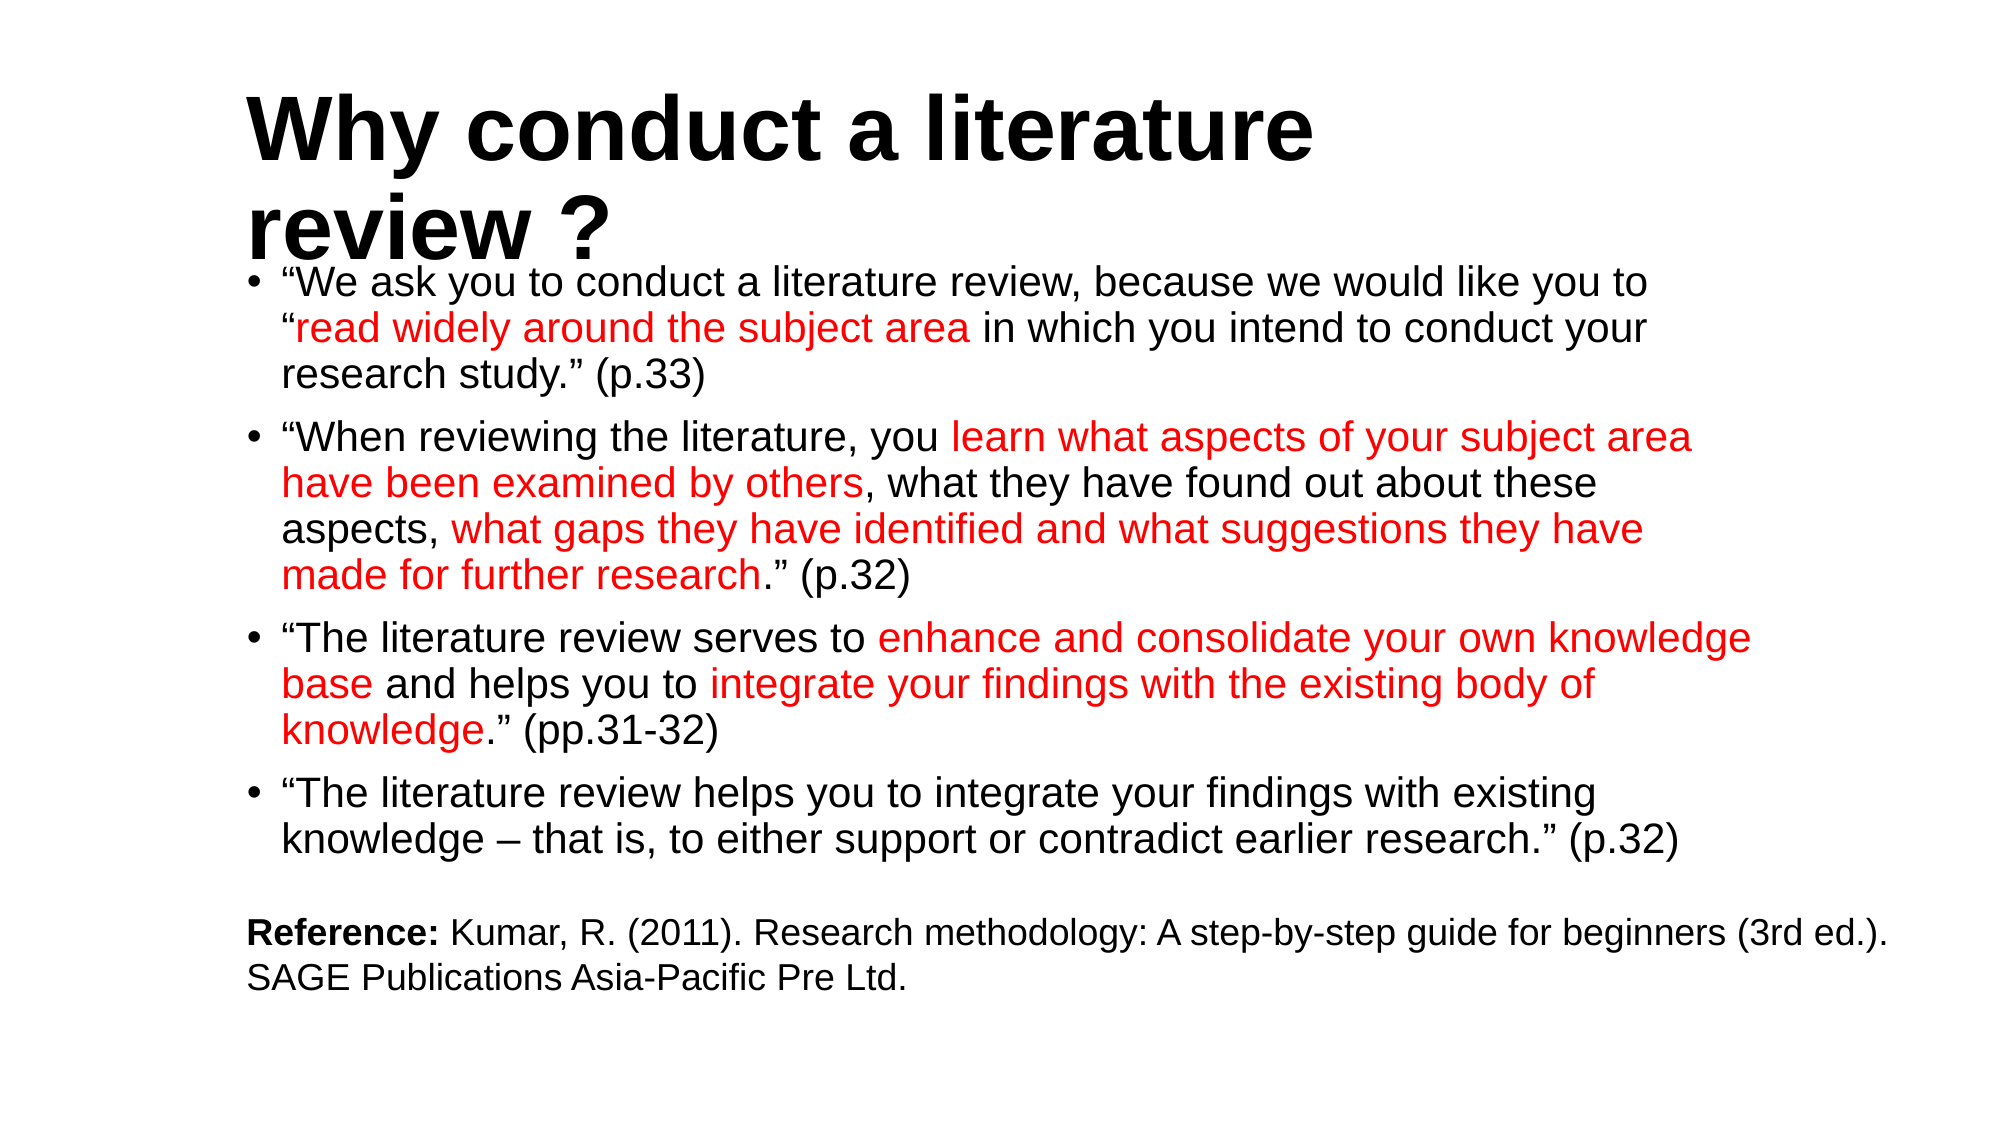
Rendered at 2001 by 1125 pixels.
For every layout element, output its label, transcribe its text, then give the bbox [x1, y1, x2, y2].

list “We ask you to conduct a literature review, because we would like you to “read widely around the subject area in which you intend to conduct your research study.” (p.33) “When reviewing the literature, you learn what aspects of your subject area have been examined by others, what they have found out about these aspects, what gaps they have identified and what suggestions they have made for further research.” (p.32) “The literature review serves to enhance and consolidate your own knowledge base and helps you to integrate your findings with the existing body of knowledge.” (pp.31-32) “The literature review helps you to integrate your findings with existing knowledge – that is, to either support or contradict earlier research.” (p.32) [231, 252, 1768, 873]
text_box Reference: Kumar, R. (2011). Research methodology: A step-by-step guide for beginners (3rd ed.). SAGE Publications Asia-Pacific Pre Ltd. [231, 900, 1922, 1006]
title Why conduct a literature review ? [231, 75, 1694, 252]
